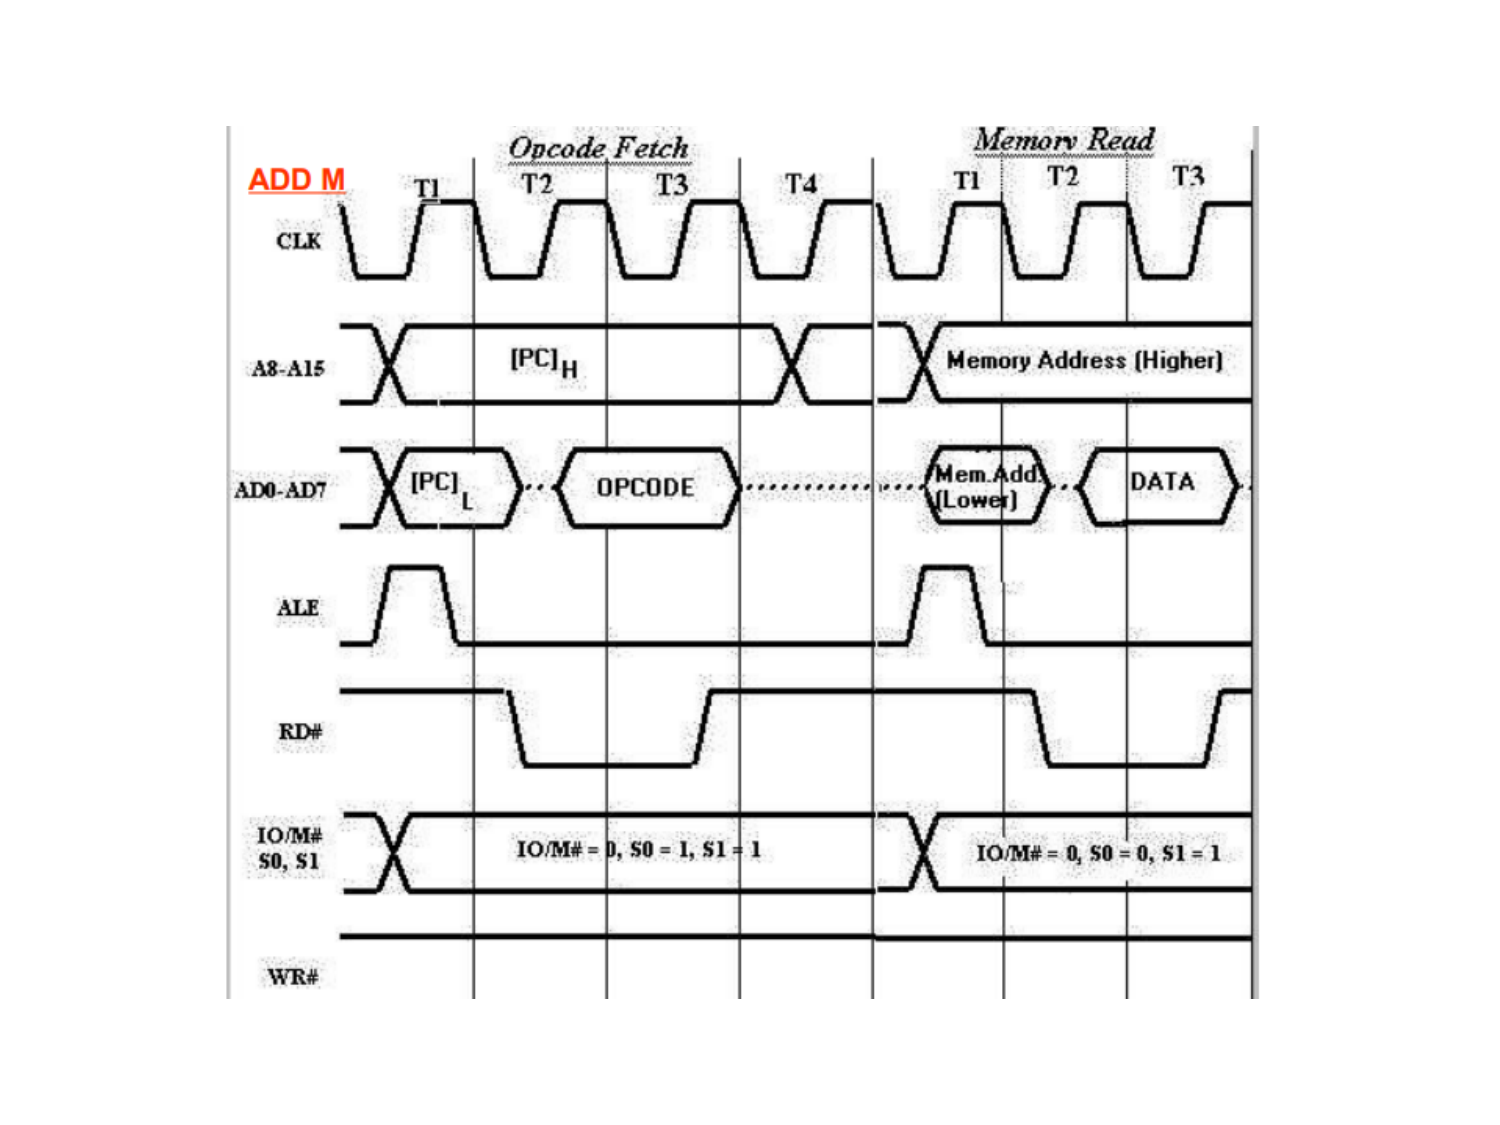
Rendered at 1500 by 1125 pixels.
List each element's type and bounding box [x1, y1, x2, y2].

picture [222, 126, 1278, 999]
